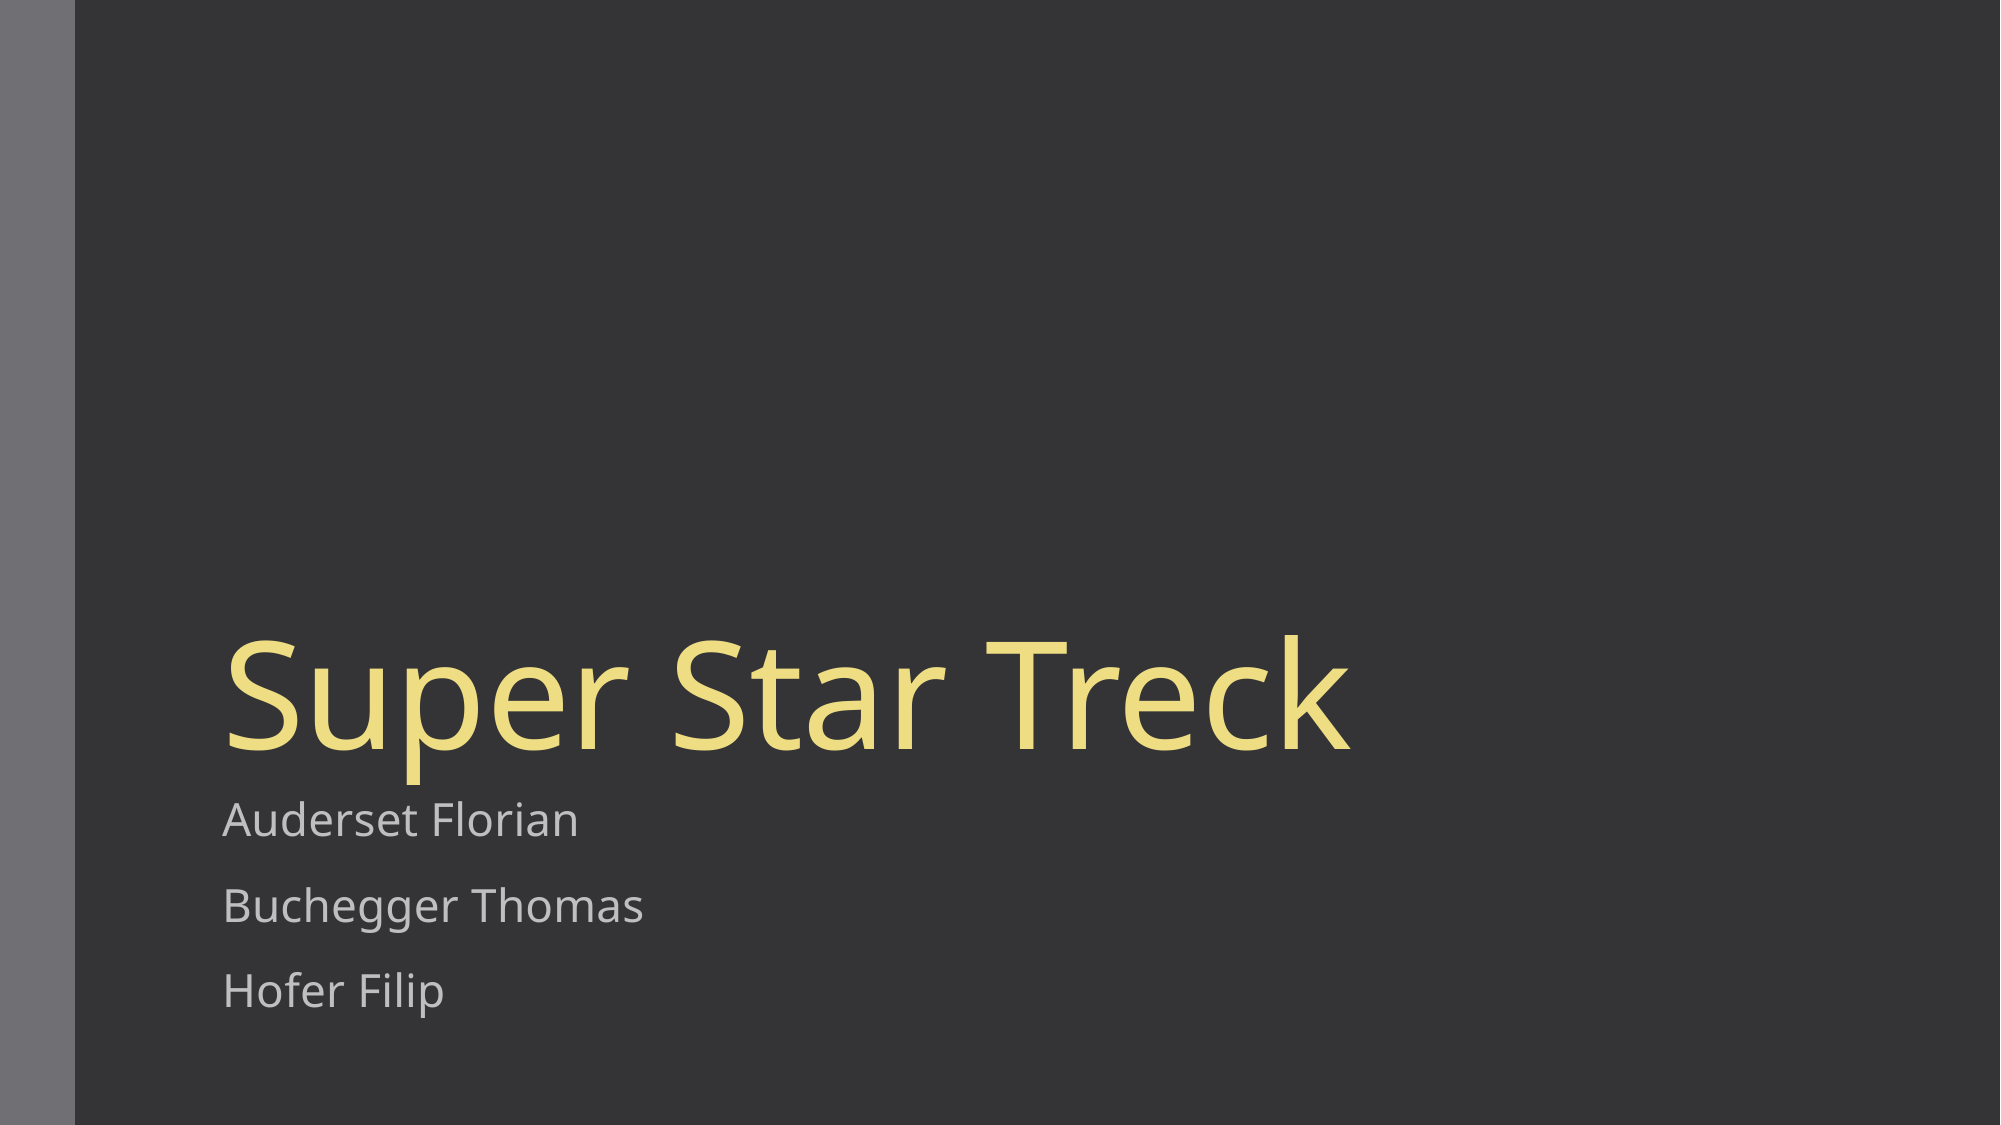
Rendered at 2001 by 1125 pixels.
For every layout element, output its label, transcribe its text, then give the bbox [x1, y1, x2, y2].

title Super Star Treck [206, 124, 1752, 787]
subtitle Auderset Florian Buchegger Thomas Hofer Filip [206, 787, 1752, 1065]
